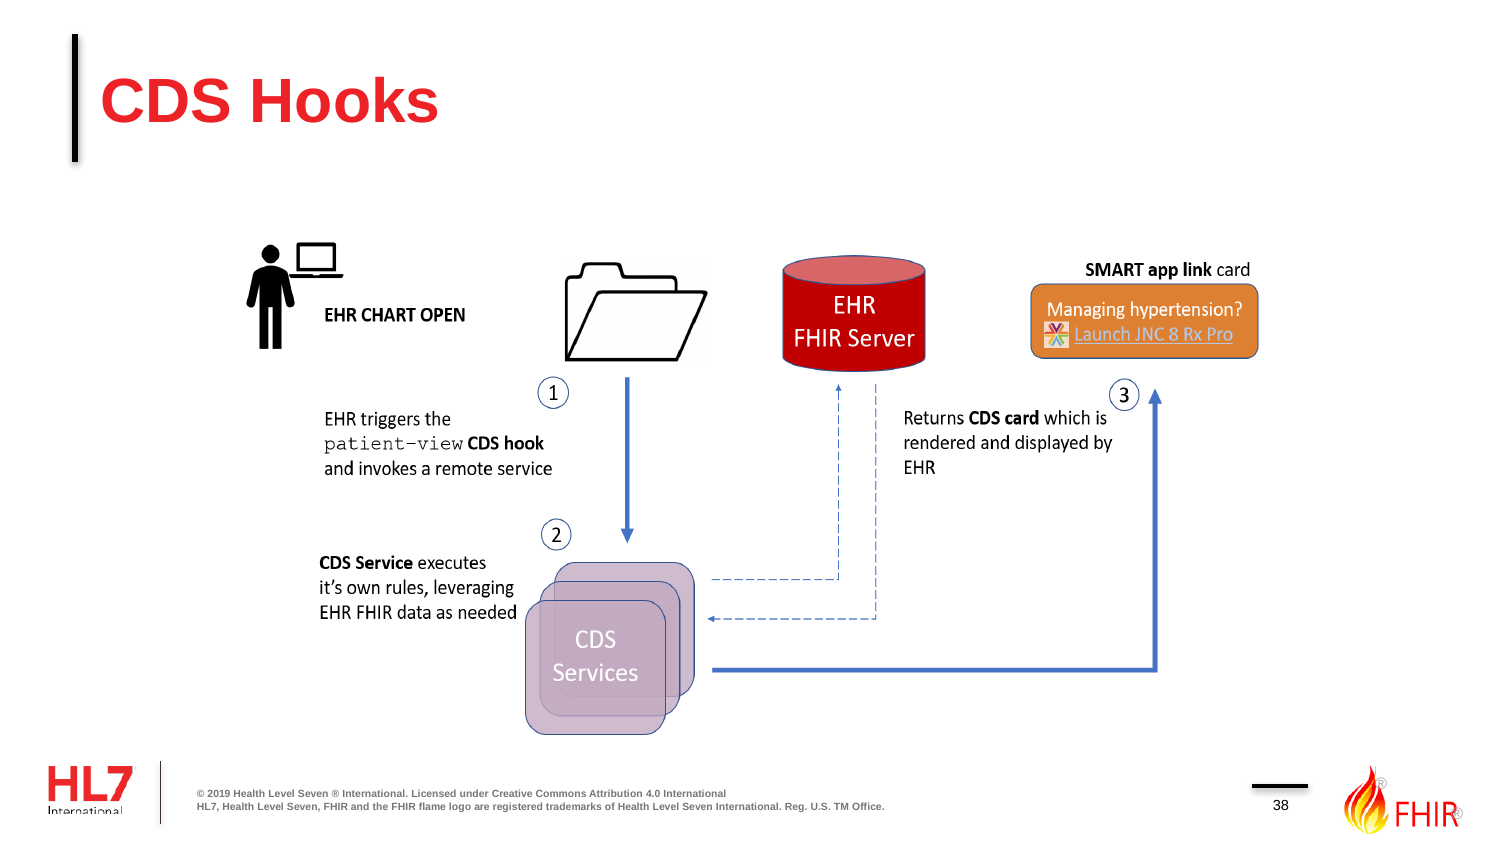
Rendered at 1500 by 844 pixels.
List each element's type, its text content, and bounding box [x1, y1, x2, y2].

slide_number 38 [1258, 786, 1304, 813]
picture [218, 163, 1275, 749]
picture [1339, 760, 1463, 837]
title CDS Hooks [100, 33, 1451, 163]
footer © 2019 Health Level Seven ® International. Licensed under Creative Commons Attribution 4.0 International HL7, Health Level Seven, FHIR and the FHIR flame logo are registered trademarks of Health Level Seven International. Reg. U.S. TM Office. [196, 786, 941, 813]
